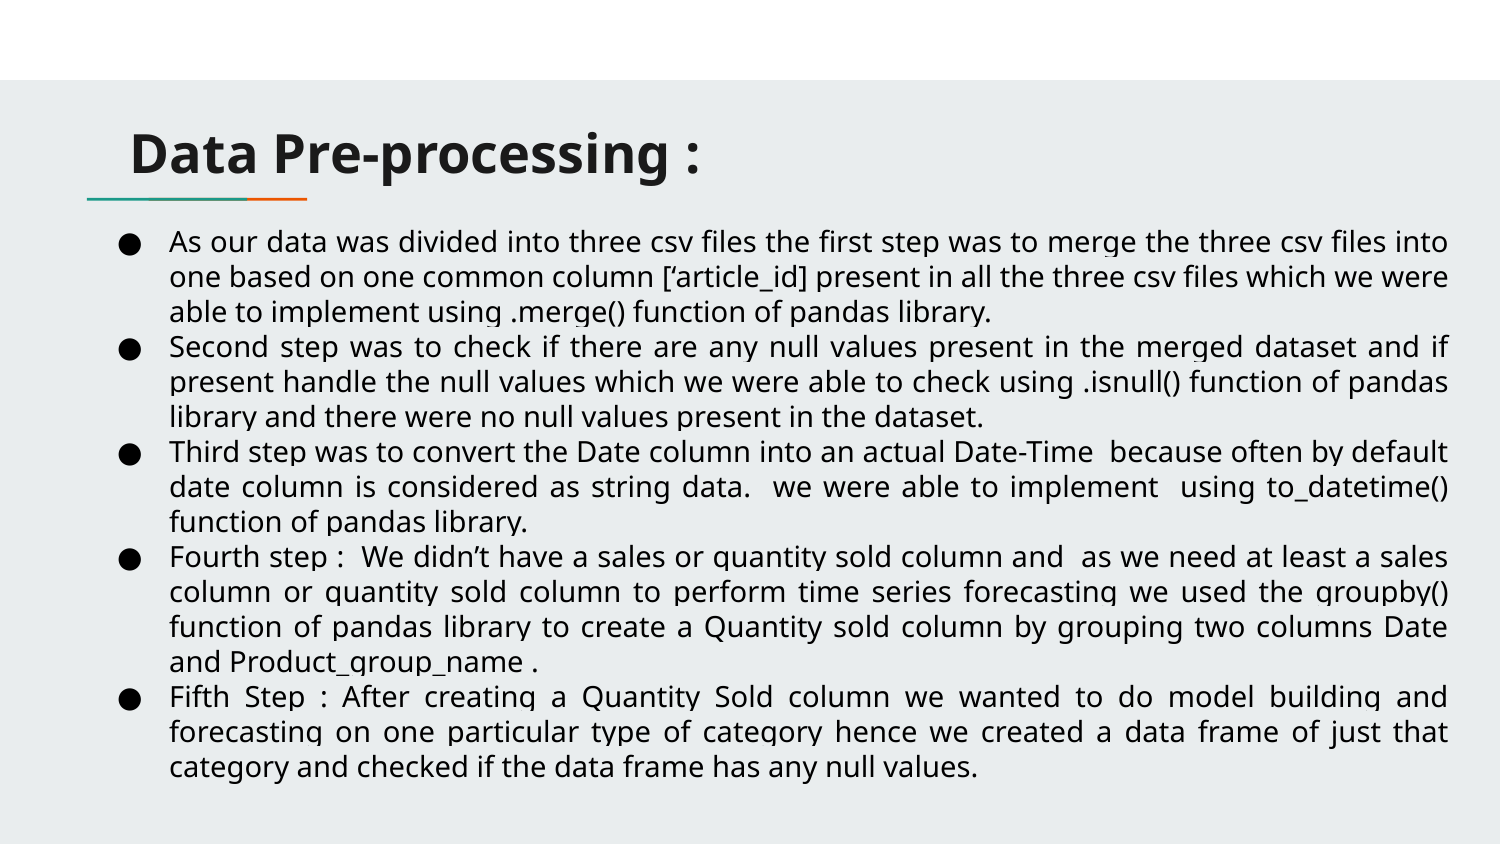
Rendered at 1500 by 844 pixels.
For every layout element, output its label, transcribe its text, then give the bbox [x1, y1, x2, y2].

title Data Pre-processing : [114, 104, 1376, 189]
text_box As our data was divided into three csv files the first step was to merge the three csv files into one based on one common column [‘article_id] present in all the three csv files which we were able to implement using .merge() function of pandas library. Second step was to check if there are any null values present in the merged dataset and if present handle the null values which we were able to check using .isnull() function of pandas library and there were no null values present in the dataset. Third step was to convert the Date column into an actual Date-Time because often by default date column is considered as string data. we were able to implement using to_datetime() function of pandas library. Fourth step : We didn’t have a sales or quantity sold column and as we need at least a sales column or quantity sold column to perform time series forecasting we used the groupby() function of pandas library to create a Quantity sold column by grouping two columns Date and Product_group_name . Fifth Step : After creating a Quantity Sold column we wanted to do model building and forecasting on one particular type of category hence we created a data frame of just that category and checked if the data frame has any null values. [79, 208, 1465, 824]
